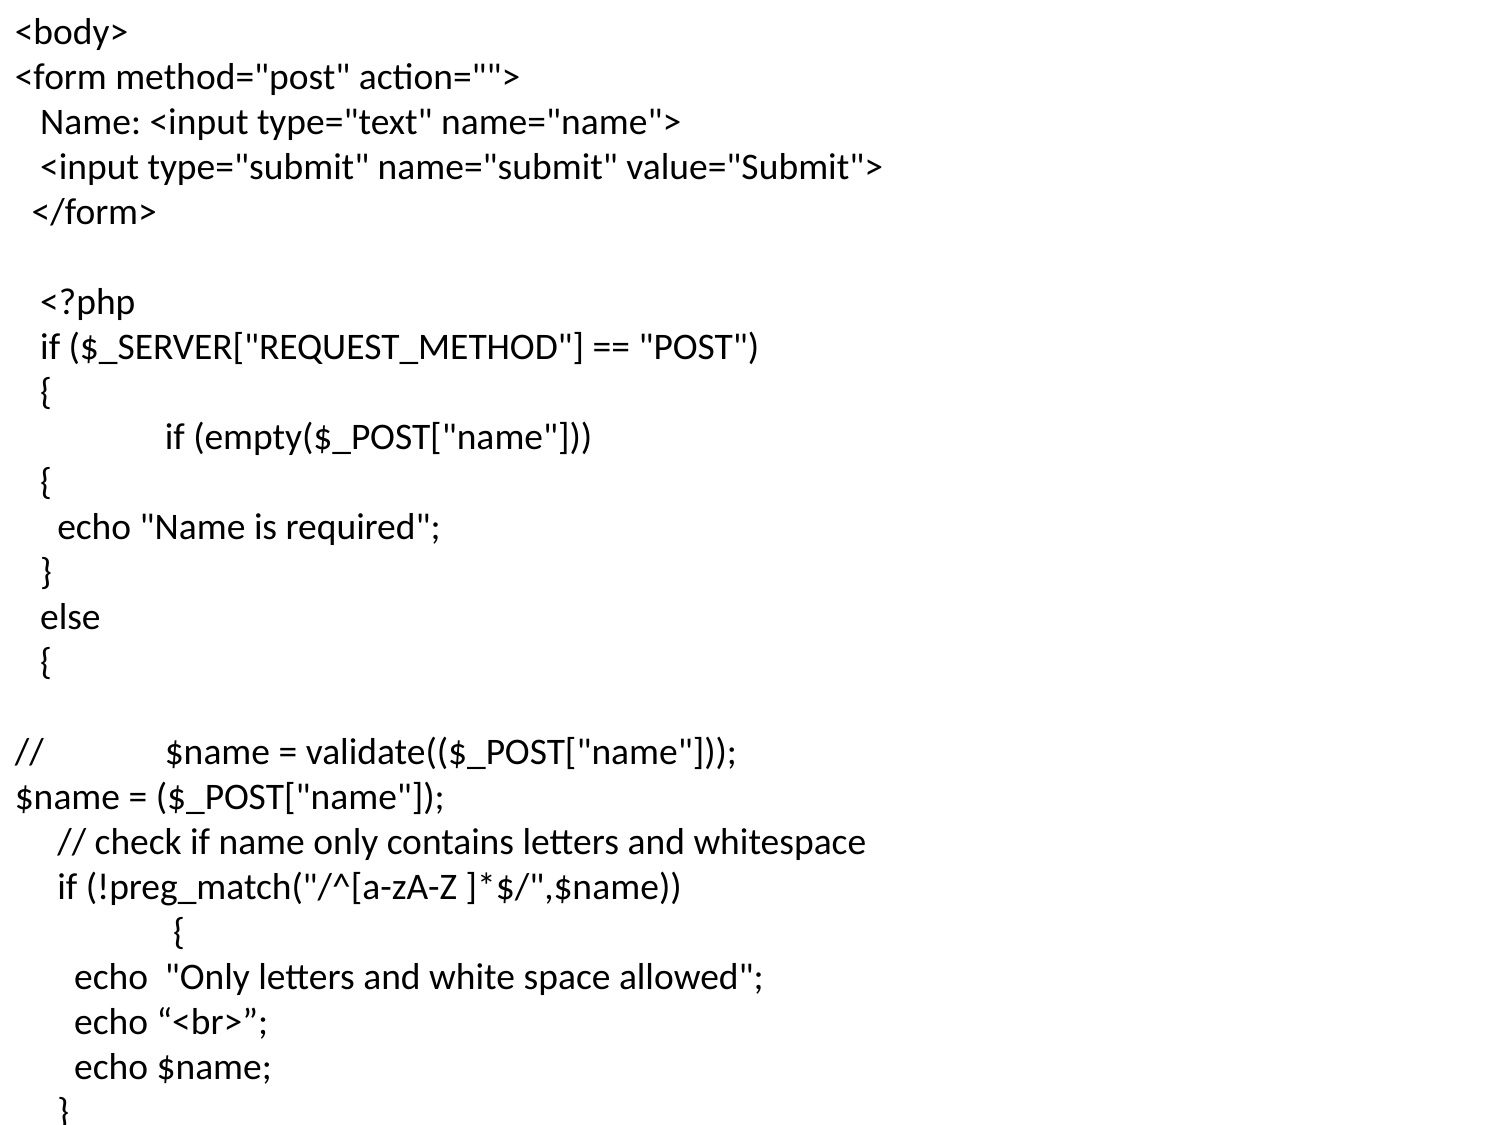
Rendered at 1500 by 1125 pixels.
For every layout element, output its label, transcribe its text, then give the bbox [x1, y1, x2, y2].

text_box <body> <form method="post" action=""> Name: <input type="text" name="name"> <input type="submit" name="submit" value="Submit"> </form> <?php if ($_SERVER["REQUEST_METHOD"] == "POST") { if (empty($_POST["name"])) { echo "Name is required"; } else { // $name = validate(($_POST["name"])); $name = ($_POST["name"]); // check if name only contains letters and whitespace if (!preg_match("/^[a-zA-Z ]*$/",$name)) { echo "Only letters and white space allowed"; echo “<br>”; echo $name; } } [0, 0, 1500, 1125]
